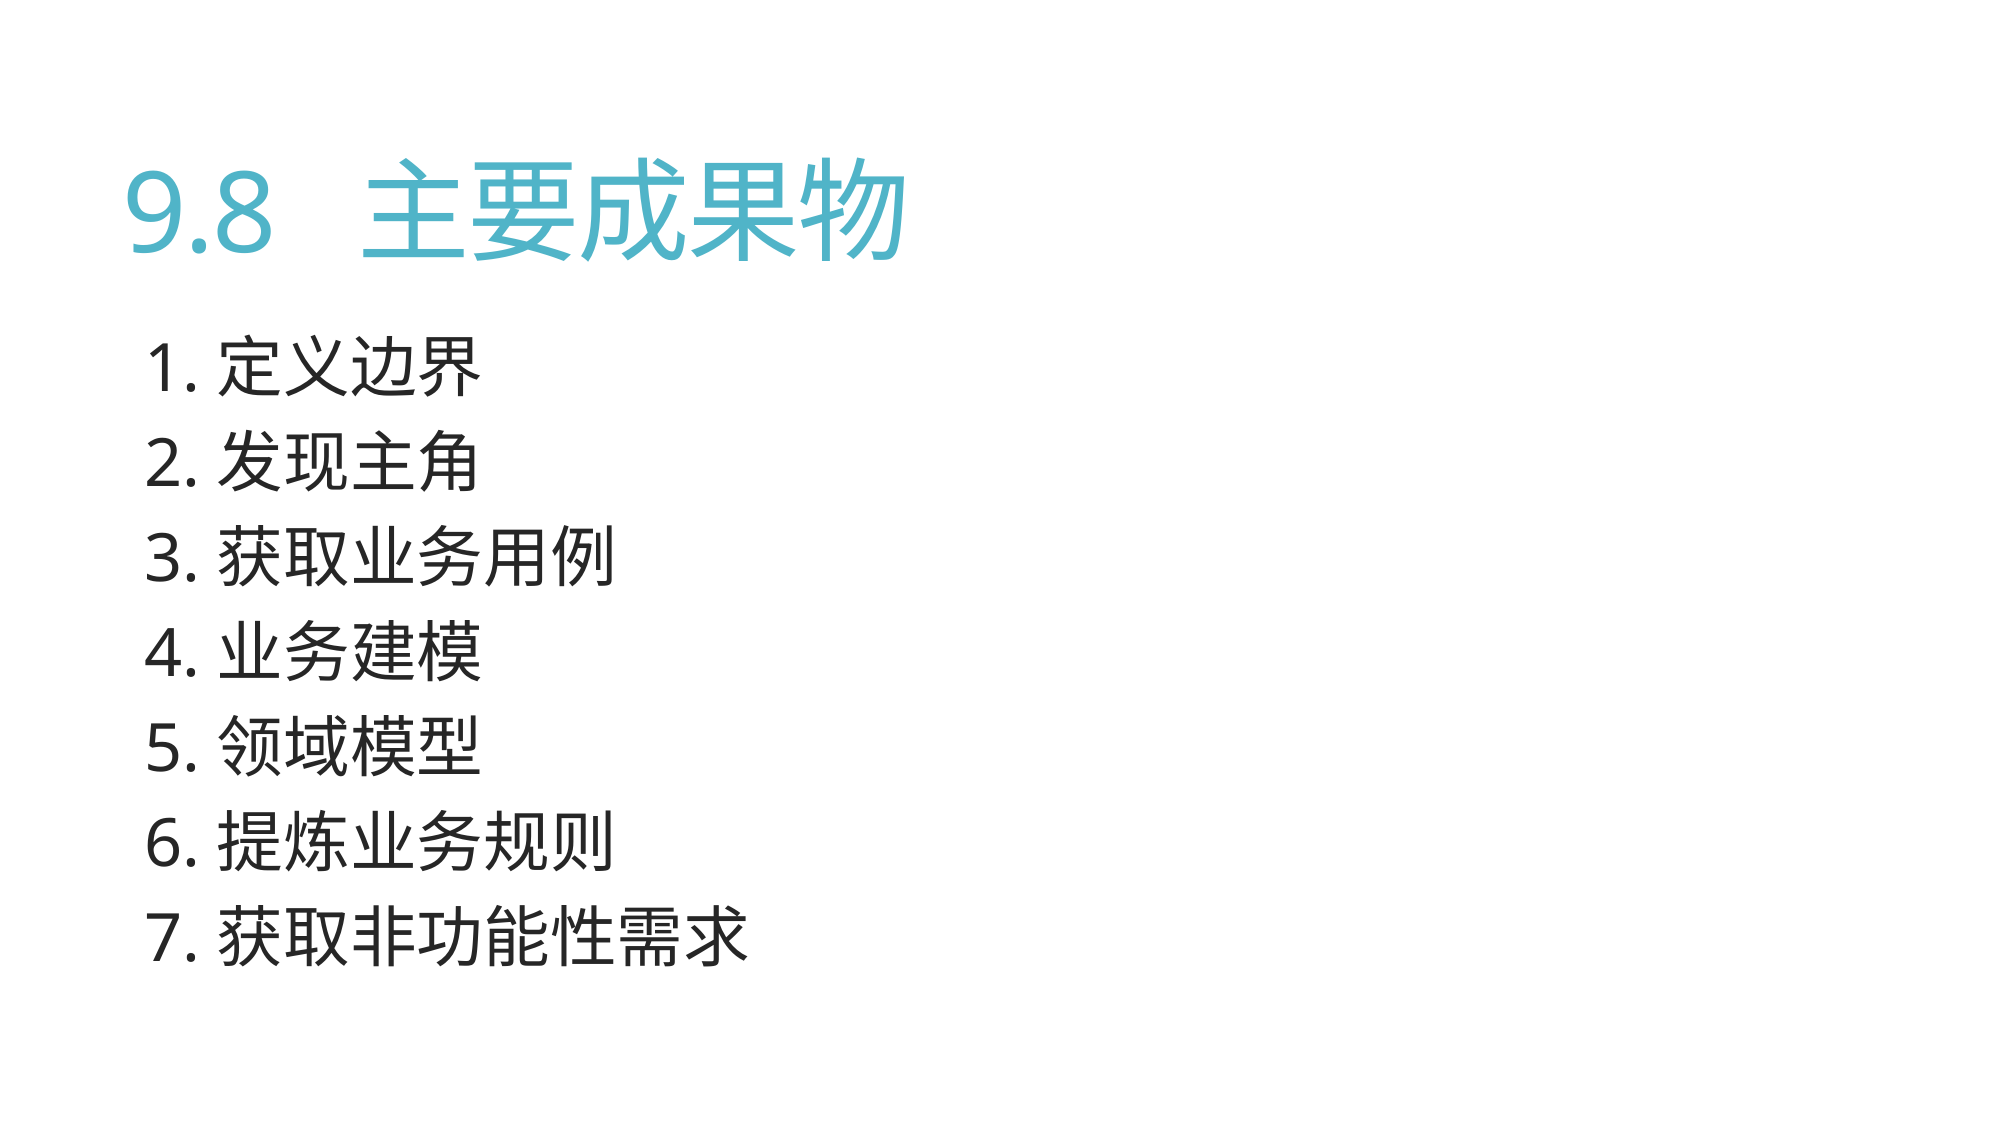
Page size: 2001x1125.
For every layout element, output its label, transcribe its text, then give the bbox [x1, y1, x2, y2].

title 9.8 主要成果物 [107, 81, 1875, 354]
list 1.定义边界 2.发现主角 3.获取业务用例 4.业务建模 5.领域模型 6.提炼业务规则 7.获取非功能性需求 [111, 329, 1876, 1039]
